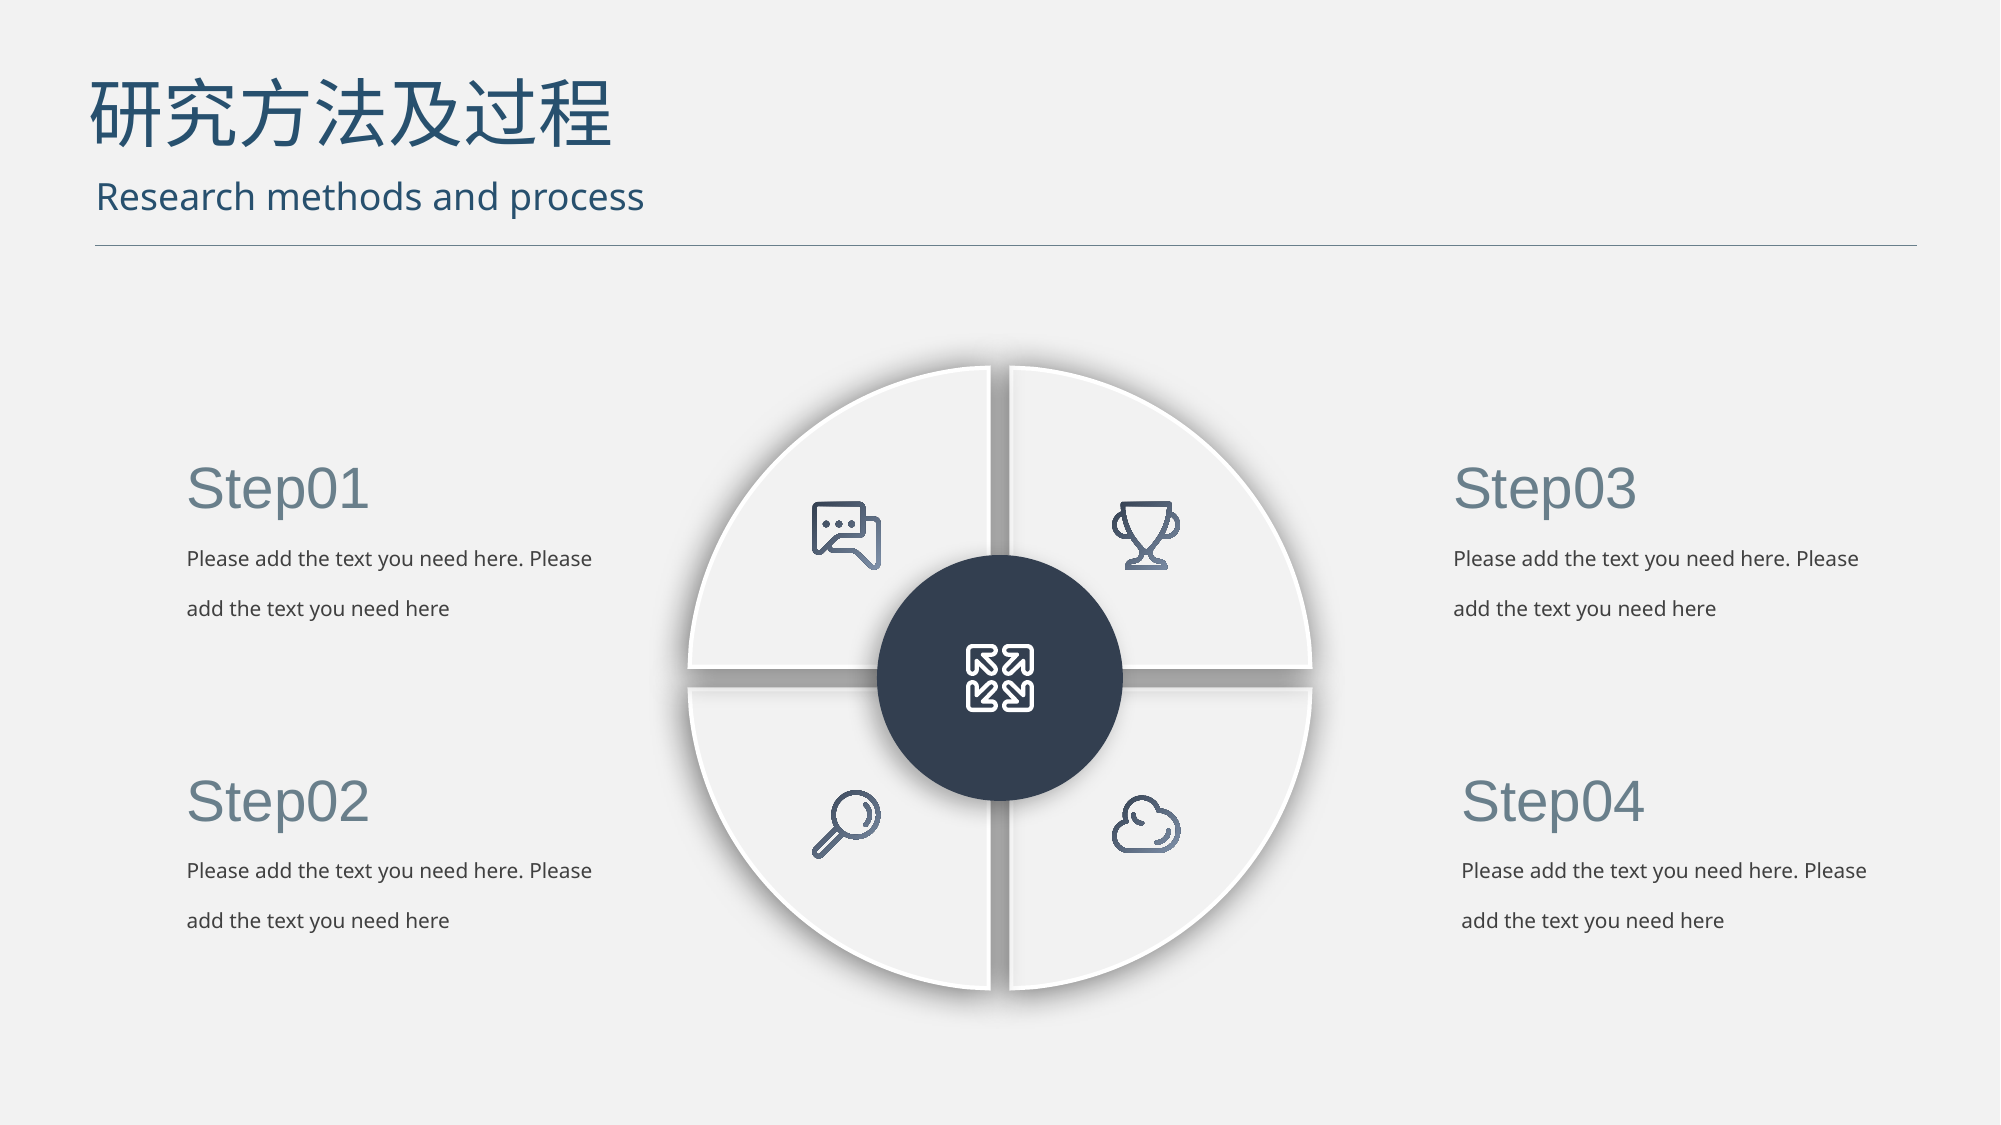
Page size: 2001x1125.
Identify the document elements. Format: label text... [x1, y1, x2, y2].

text_box [1010, 692, 1312, 990]
text_box [1112, 501, 1180, 570]
text_box [1002, 644, 1034, 676]
text_box [812, 790, 881, 859]
text_box Step03 Please add the text you need here. Please add the text you need here [1438, 373, 1899, 628]
text_box [1002, 680, 1034, 713]
text_box Step01 Please add the text you need here. Please add the text you need here [171, 373, 633, 628]
text_box [688, 366, 990, 668]
text_box 研究方法及过程 [74, 59, 876, 165]
text_box [1112, 795, 1181, 853]
text_box [812, 501, 881, 570]
text_box Step02 Please add the text you need here. Please add the text you need here [171, 685, 633, 941]
text_box [966, 680, 998, 713]
text_box [688, 694, 990, 990]
text_box Step04 Please add the text you need here. Please add the text you need here [1446, 685, 1908, 941]
text_box [875, 553, 1124, 802]
text_box [966, 644, 998, 676]
text_box Research methods and process [80, 165, 661, 226]
text_box [1010, 366, 1312, 668]
